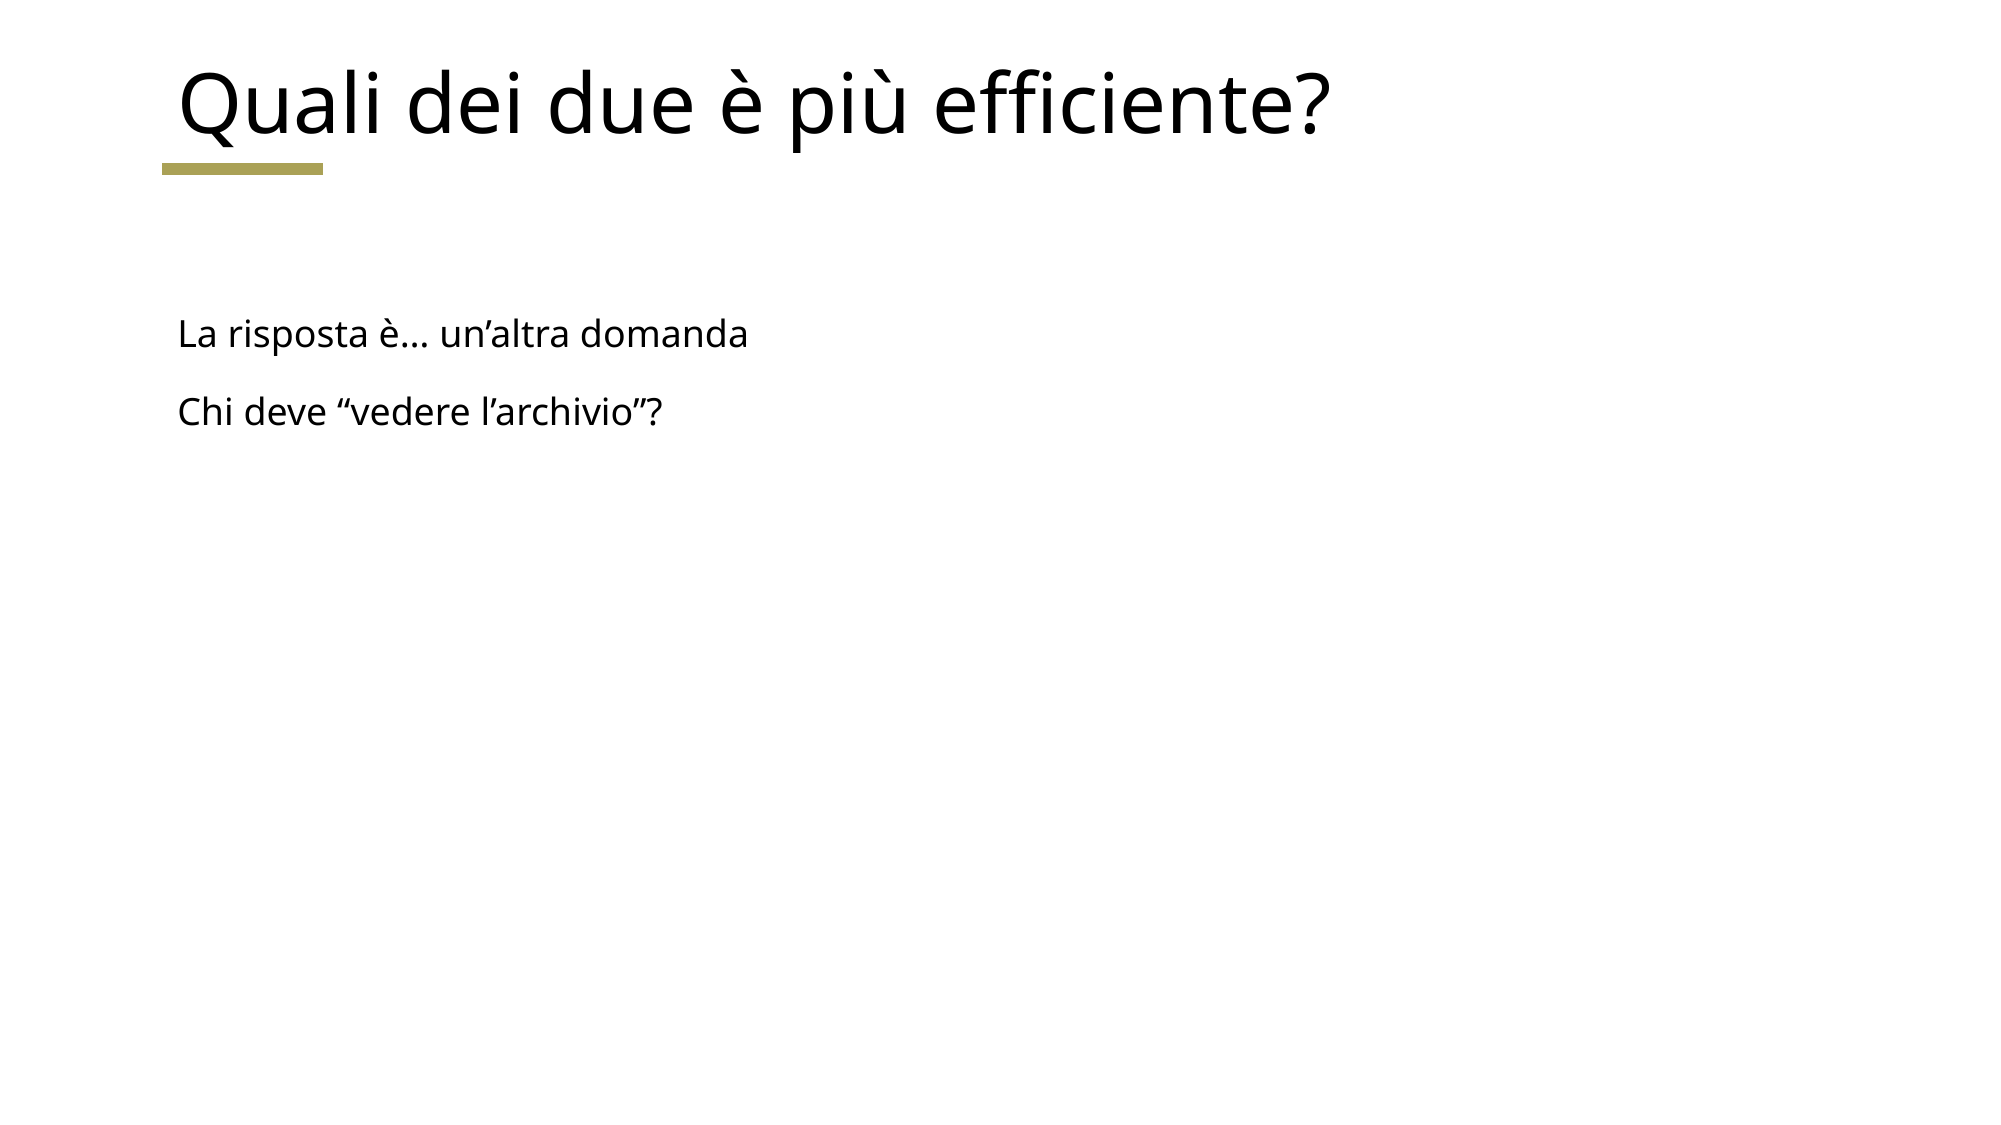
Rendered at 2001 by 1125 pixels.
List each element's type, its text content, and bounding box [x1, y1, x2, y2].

title Quali dei due è più efficiente? [162, 42, 1863, 163]
text_box La risposta è… un’altra domanda Chi deve “vedere l’archivio”? [162, 302, 1163, 441]
